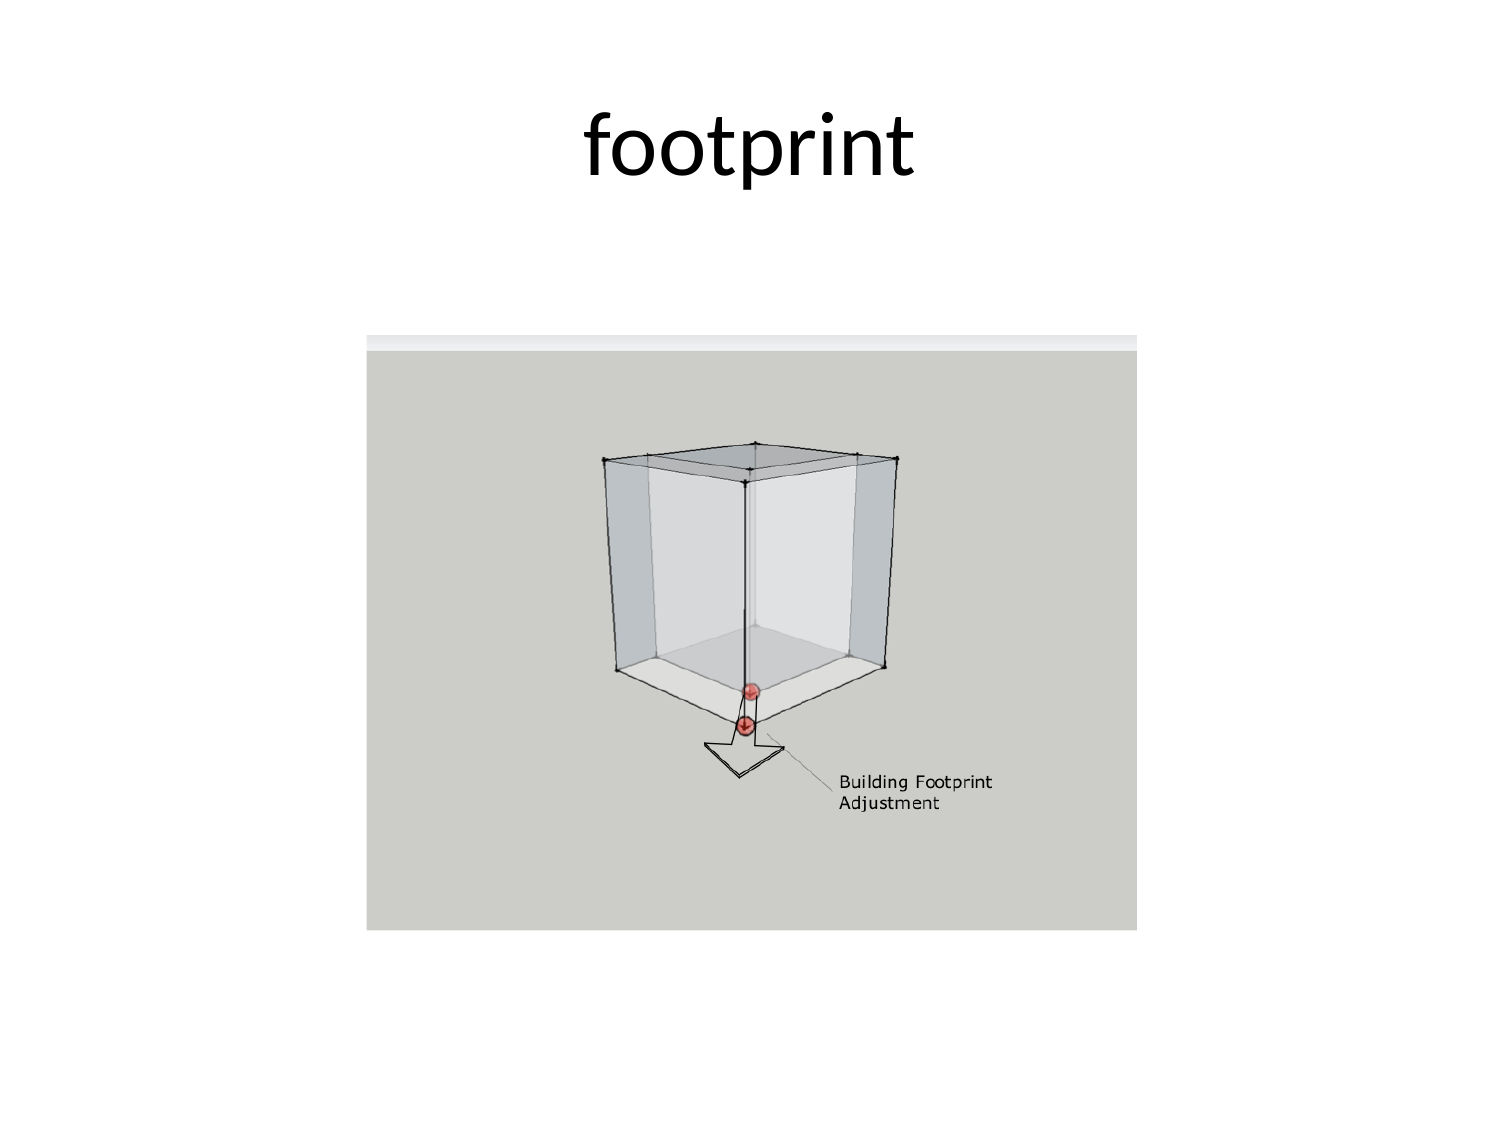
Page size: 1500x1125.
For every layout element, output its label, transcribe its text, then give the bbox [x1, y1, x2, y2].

title footprint [75, 45, 1425, 233]
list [269, 262, 1231, 1006]
